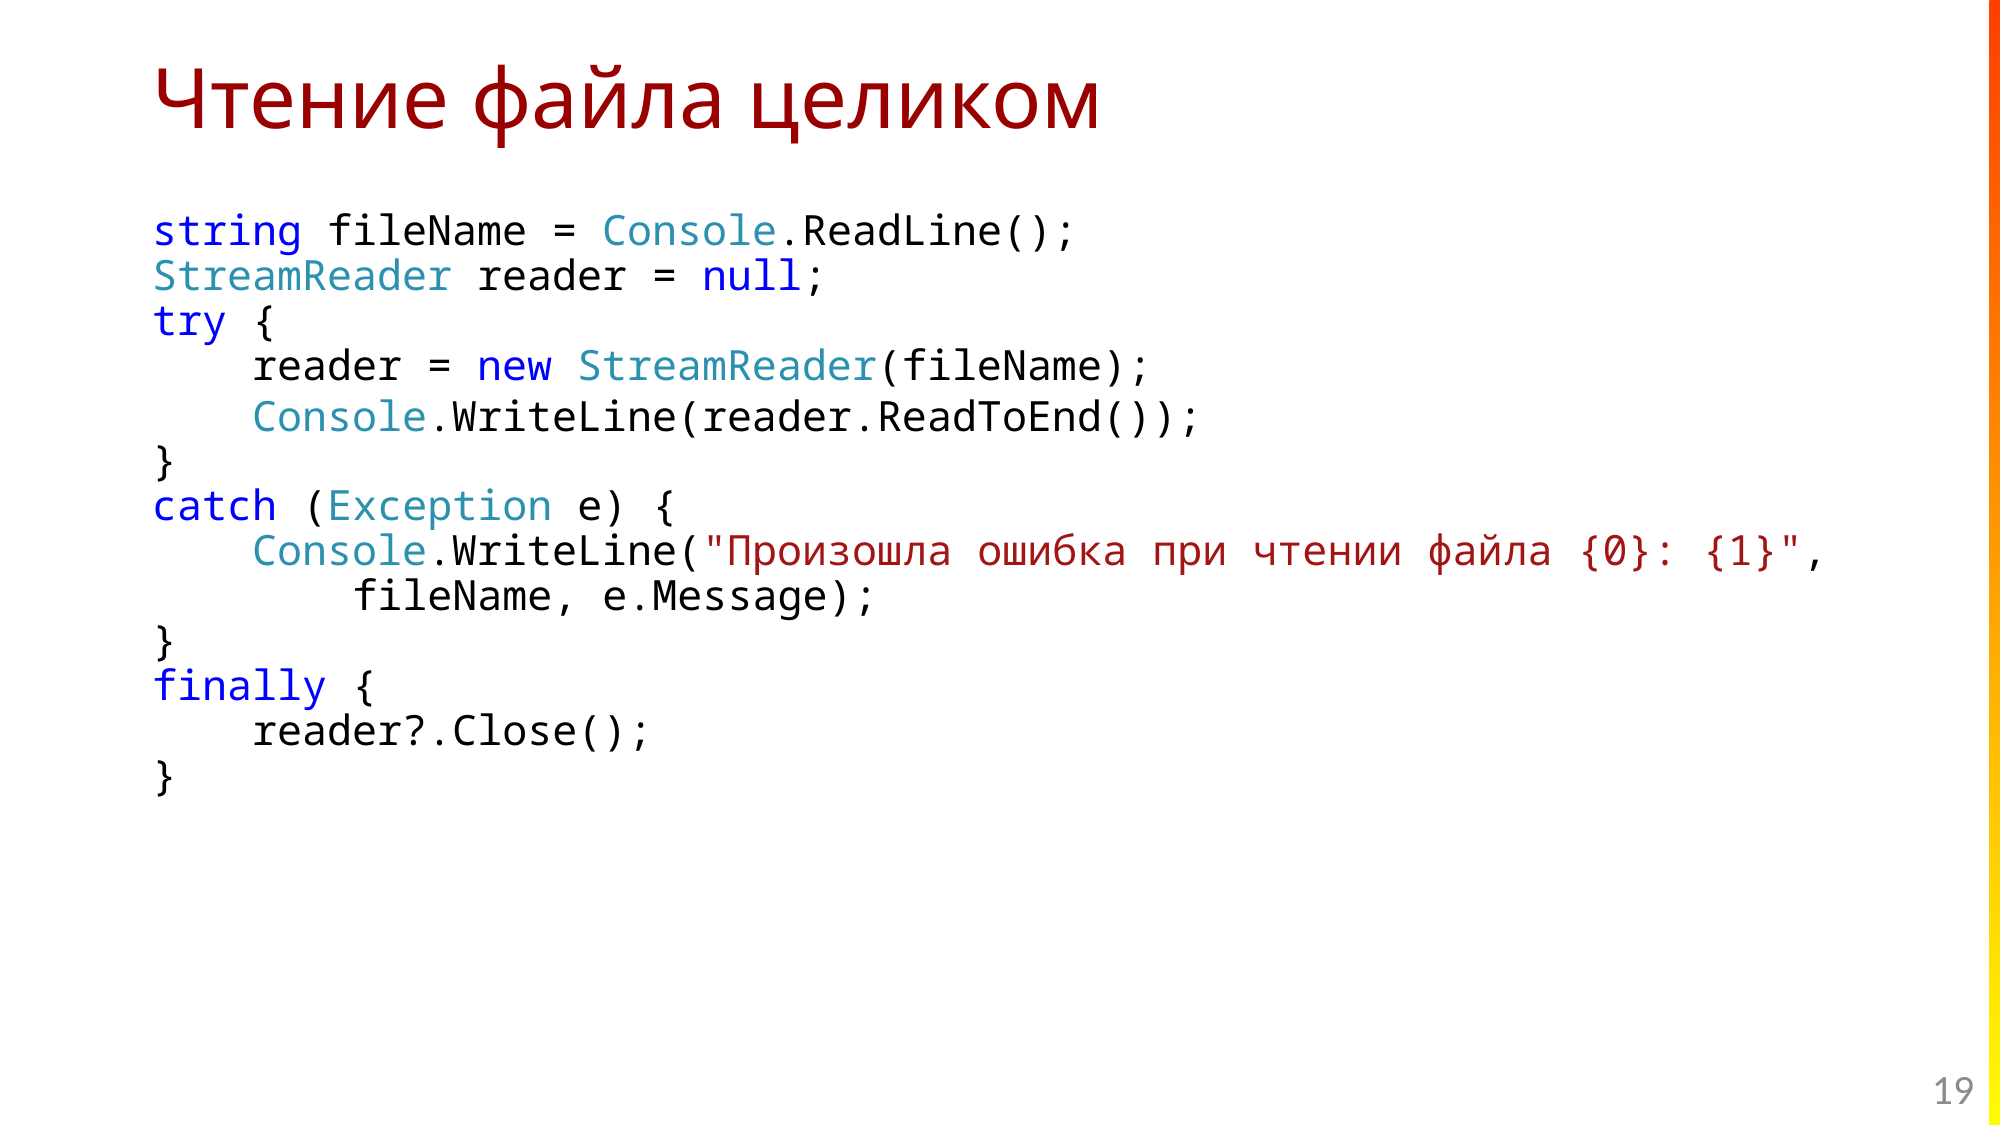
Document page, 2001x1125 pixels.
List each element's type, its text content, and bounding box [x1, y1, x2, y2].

text_box string fileName = Console.ReadLine(); StreamReader reader = null; try { reader = new StreamReader(fileName); Console.WriteLine(reader.ReadToEnd()); } catch (Exception e) { Console.WriteLine("Произошла ошибка при чтении файла {0}: {1}", fileName, e.Message); } finally { reader?.Close(); } [137, 202, 1863, 807]
title Чтение файла целиком [137, 22, 1863, 182]
slide_number 19 [1830, 1057, 1990, 1118]
